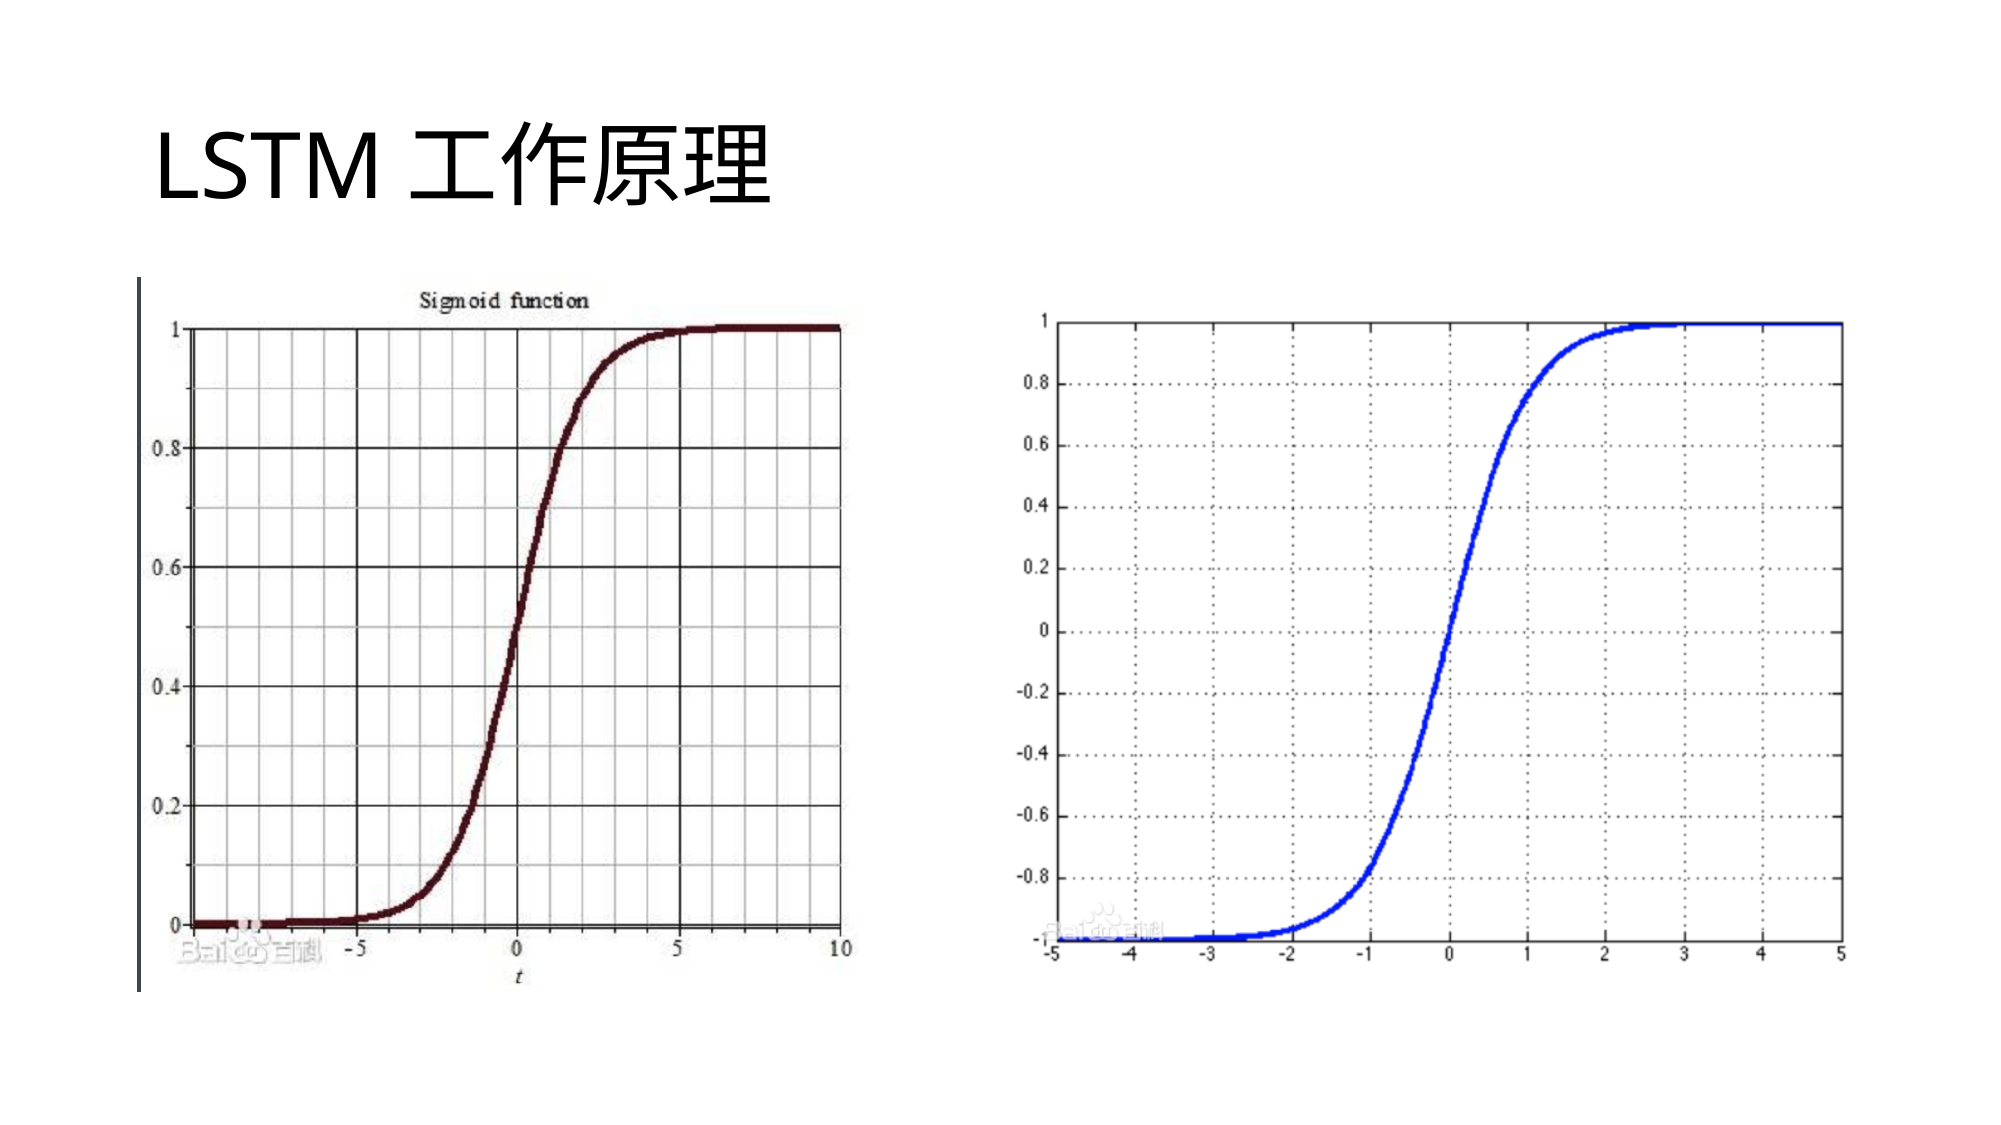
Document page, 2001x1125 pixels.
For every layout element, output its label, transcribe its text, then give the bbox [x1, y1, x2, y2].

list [137, 277, 859, 992]
picture [1000, 300, 1863, 972]
title LSTM工作原理 [137, 59, 1863, 278]
